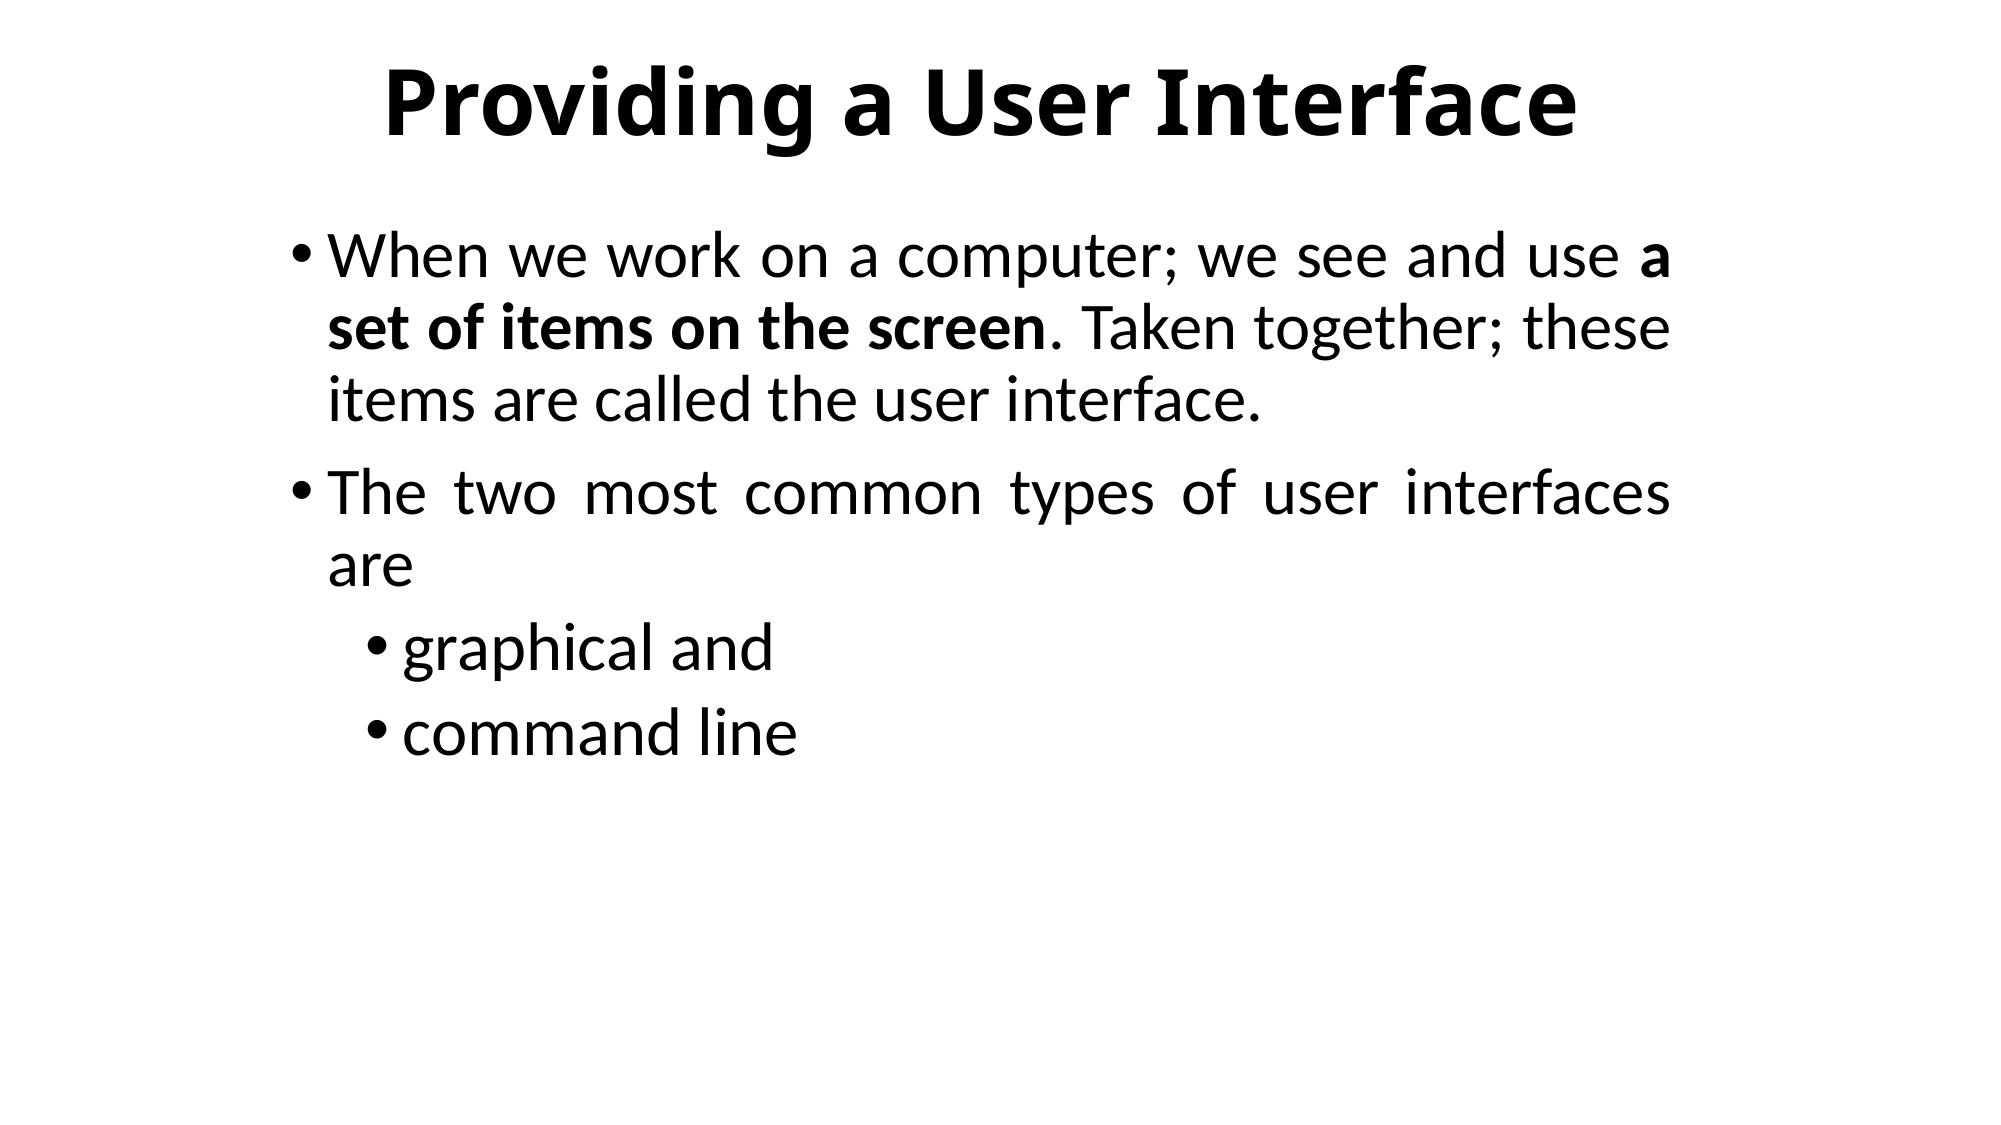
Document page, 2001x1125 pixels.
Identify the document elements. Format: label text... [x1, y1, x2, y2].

title Providing a User Interface [275, 24, 1688, 188]
list When we work on a computer; we see and use a set of items on the screen. Taken together; these items are called the user interface. The two most common types of user interfaces are graphical and command line [275, 212, 1688, 1088]
